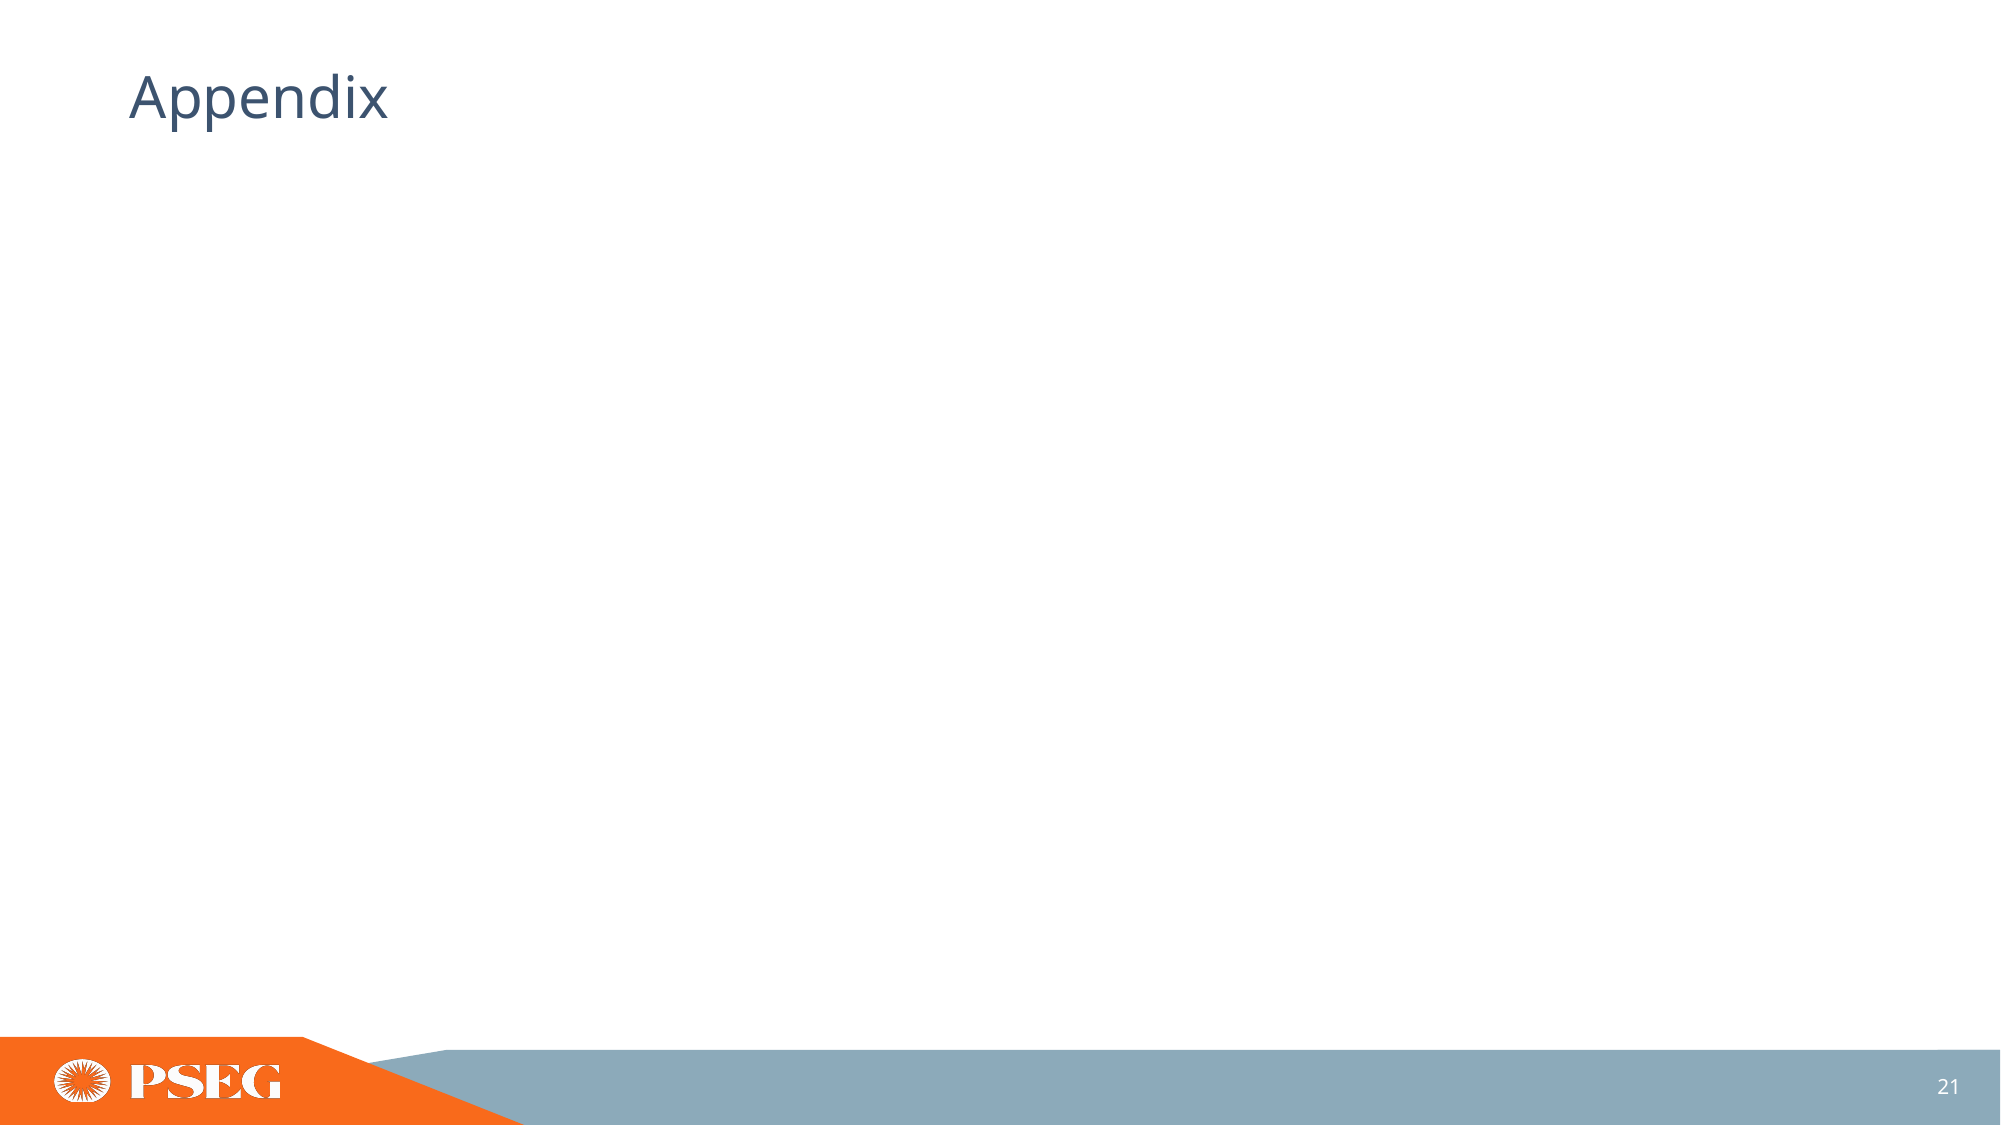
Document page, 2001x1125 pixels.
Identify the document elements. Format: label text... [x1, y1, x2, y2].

picture [54, 1059, 280, 1102]
title Appendix [129, 60, 1930, 150]
